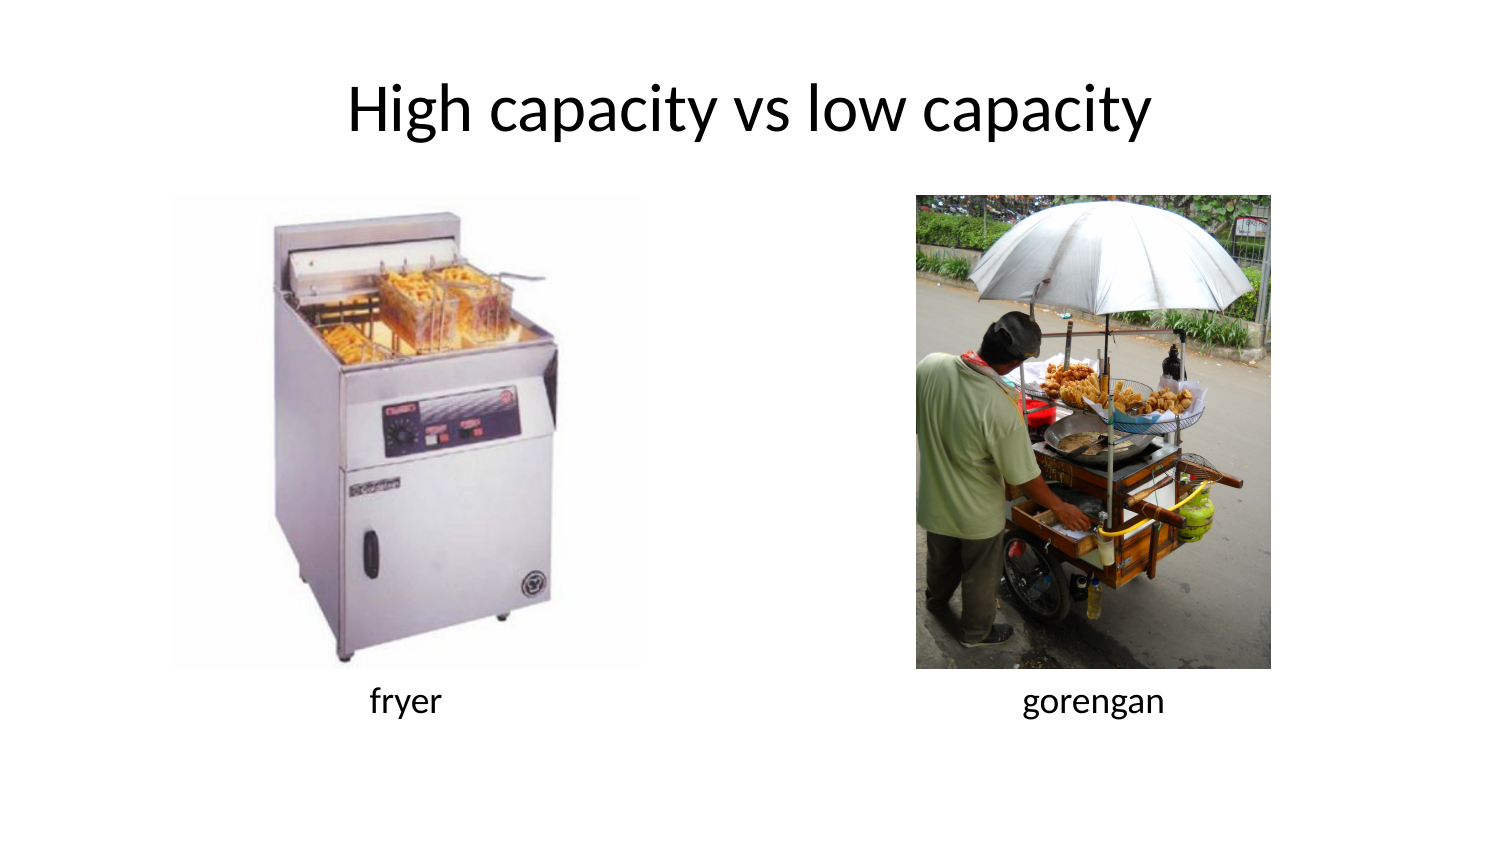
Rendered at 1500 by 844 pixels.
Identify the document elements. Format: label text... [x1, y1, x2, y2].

text_box fryer [74, 668, 738, 753]
picture [916, 195, 1272, 669]
picture [170, 195, 644, 669]
text_box gorengan [762, 668, 1425, 753]
title High capacity vs low capacity [75, 33, 1425, 175]
